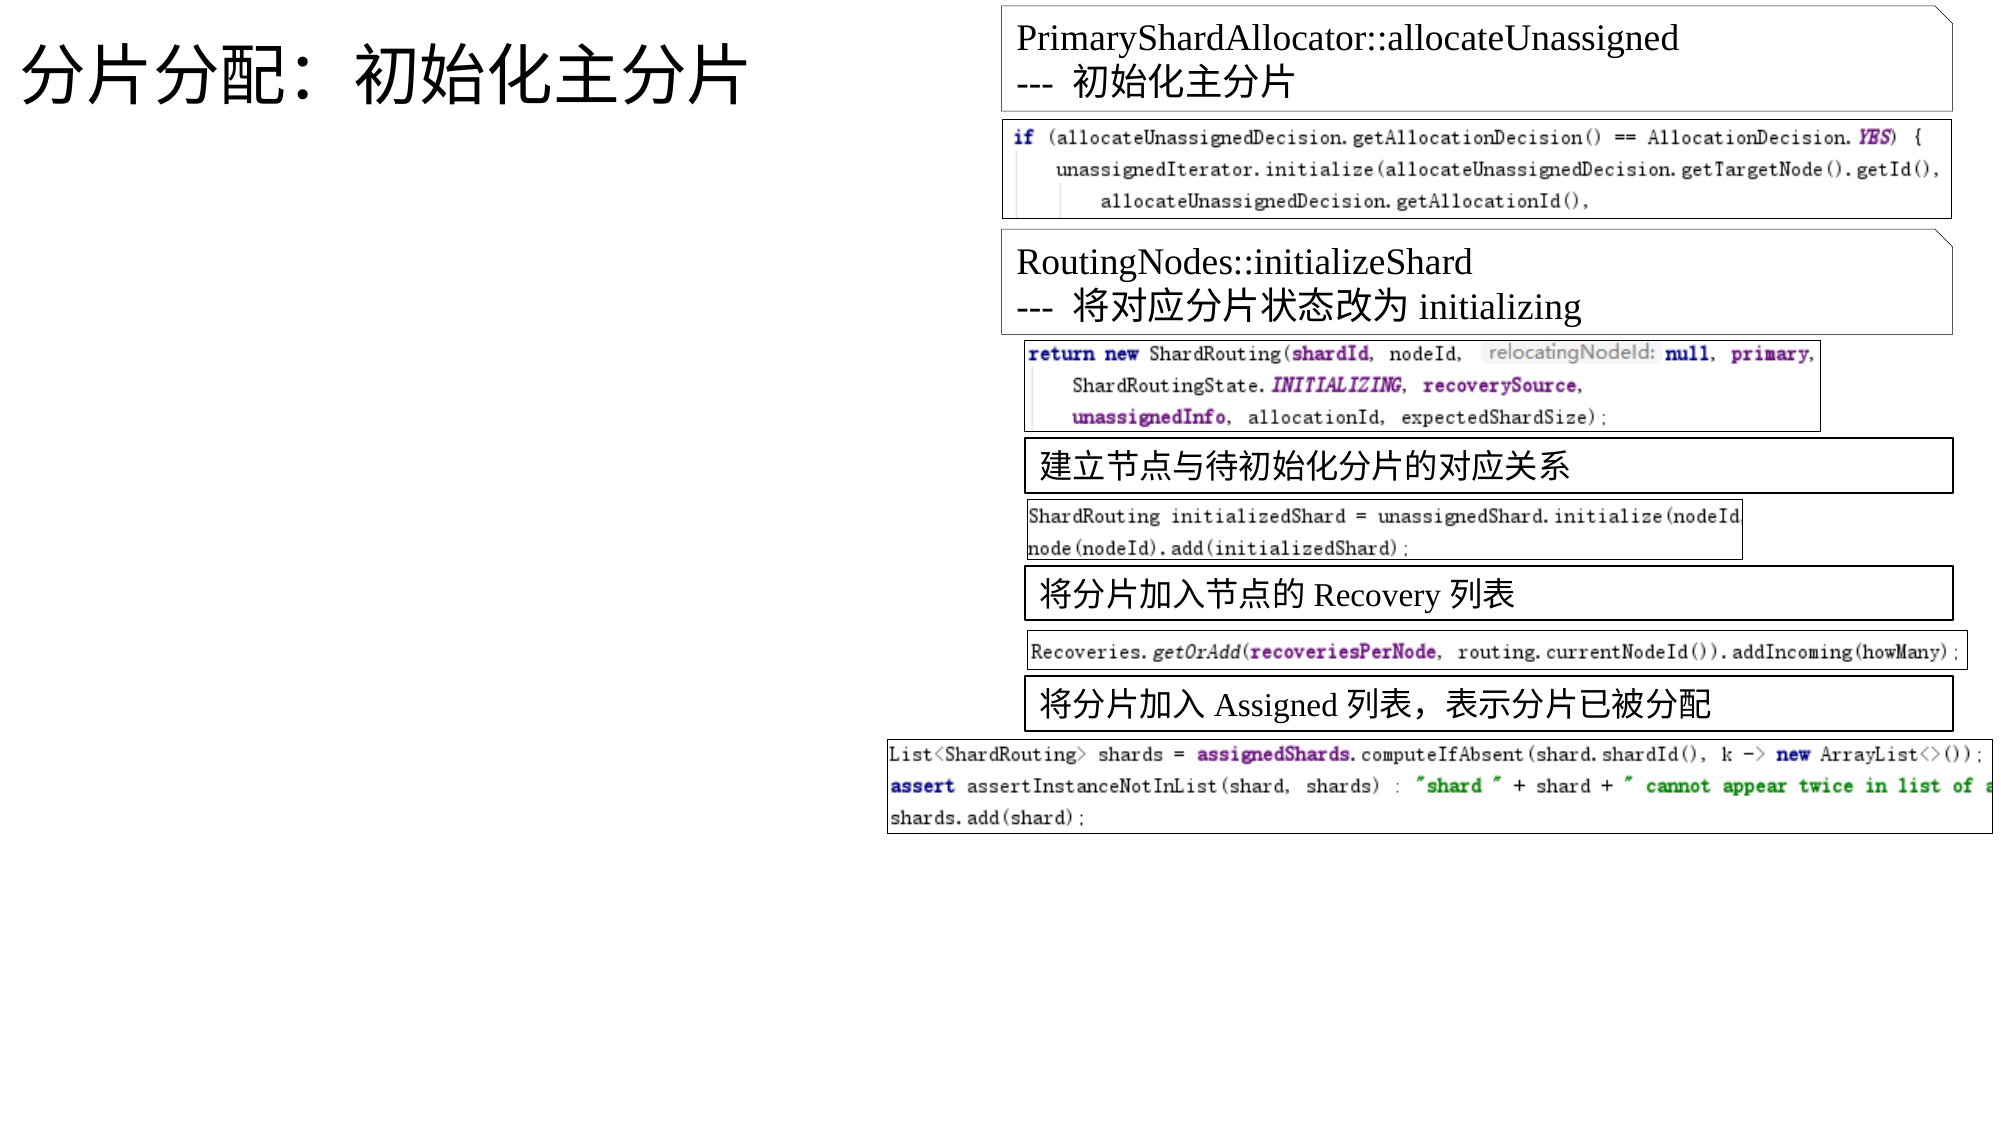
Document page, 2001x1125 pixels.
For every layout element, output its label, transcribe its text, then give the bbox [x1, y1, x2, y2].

text_box 建立节点与待初始化分片的对应关系 [1024, 438, 1953, 493]
picture [1002, 119, 1952, 219]
picture [887, 739, 1993, 834]
picture [1026, 499, 1743, 560]
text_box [1001, 229, 1953, 335]
text_box 将分片加入节点的Recovery列表 [1024, 565, 1953, 621]
picture [1024, 340, 1821, 432]
text_box 将分片加入Assigned列表，表示分片已被分配 [1024, 676, 1953, 731]
picture [1026, 630, 1968, 670]
text_box 分片分配：初始化主分片 [4, 10, 781, 147]
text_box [1001, 5, 1953, 112]
